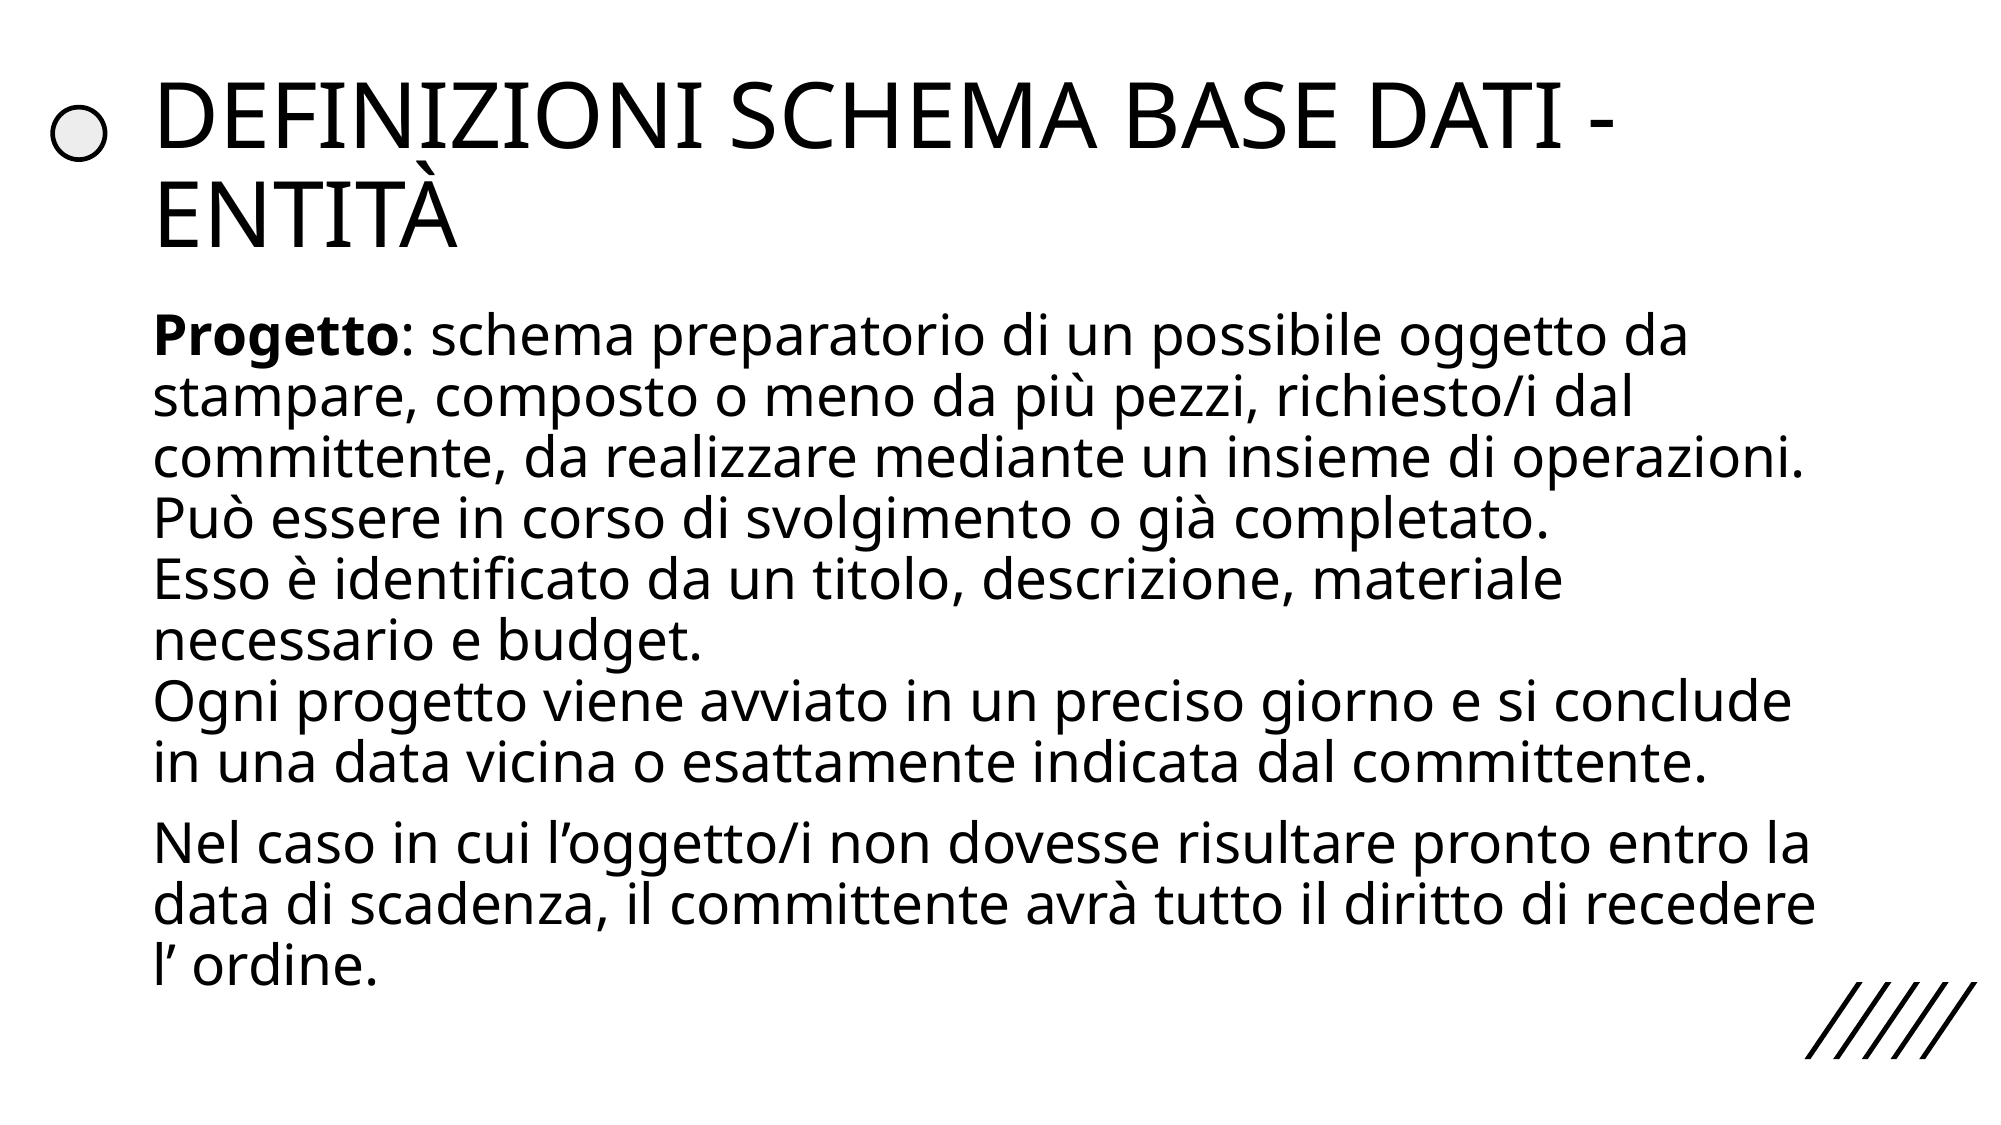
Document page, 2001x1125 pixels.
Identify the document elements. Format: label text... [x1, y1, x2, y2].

list Progetto: schema preparatorio di un possibile oggetto da stampare, composto o meno da più pezzi, richiesto/i dal committente, da realizzare mediante un insieme di operazioni. Può essere in corso di svolgimento o già completato. Esso è identificato da un titolo, descrizione, materiale necessario e budget. Ogni progetto viene avviato in un preciso giorno e si conclude in una data vicina o esattamente indicata dal committente. Nel caso in cui l’oggetto/i non dovesse risultare pronto entro la data di scadenza, il committente avrà tutto il diritto di recedere l’ ordine. [137, 299, 1863, 1014]
title DEFINIZIONI SCHEMA BASE DATI - ENTITÀ [137, 59, 1941, 278]
